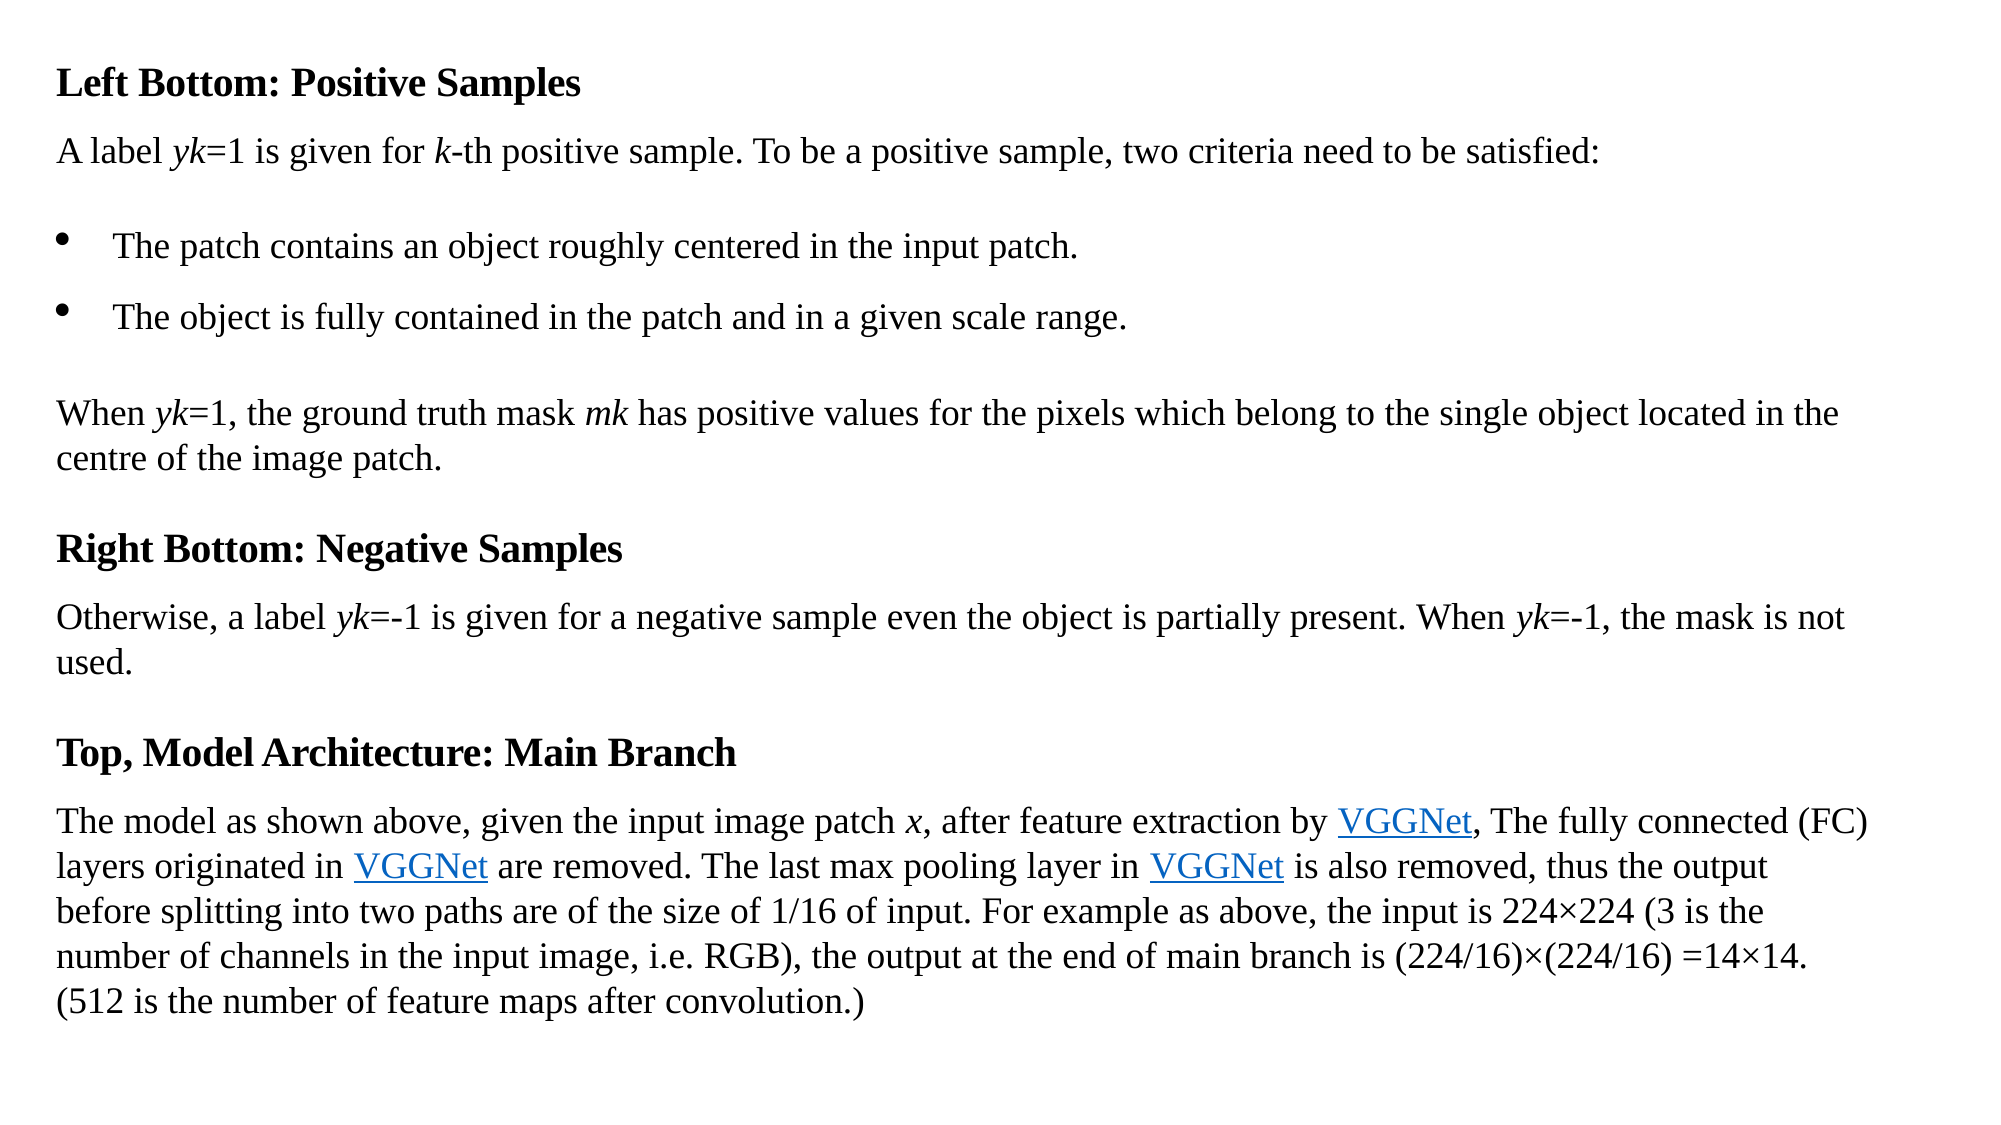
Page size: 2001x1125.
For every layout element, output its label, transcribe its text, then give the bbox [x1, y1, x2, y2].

text_box Left Bottom: Positive Samples A label yk=1 is given for k-th positive sample. To be a positive sample, two criteria need to be satisfied: The patch contains an object roughly centered in the input patch. The object is fully contained in the patch and in a given scale range. When yk=1, the ground truth mask mk has positive values for the pixels which belong to the single object located in the centre of the image patch. Right Bottom: Negative Samples Otherwise, a label yk=-1 is given for a negative sample even the object is partially present. When yk=-1, the mask is not used. Top, Model Architecture: Main Branch The model as shown above, given the input image patch x, after feature extraction by VGGNet, The fully connected (FC) layers originated in VGGNet are removed. The last max pooling layer in VGGNet is also removed, thus the output before splitting into two paths are of the size of 1/16 of input. For example as above, the input is 224×224 (3 is the number of channels in the input image, i.e. RGB), the output at the end of main branch is (224/16)×(224/16) =14×14. (512 is the number of feature maps after convolution.) [41, 47, 1887, 1029]
